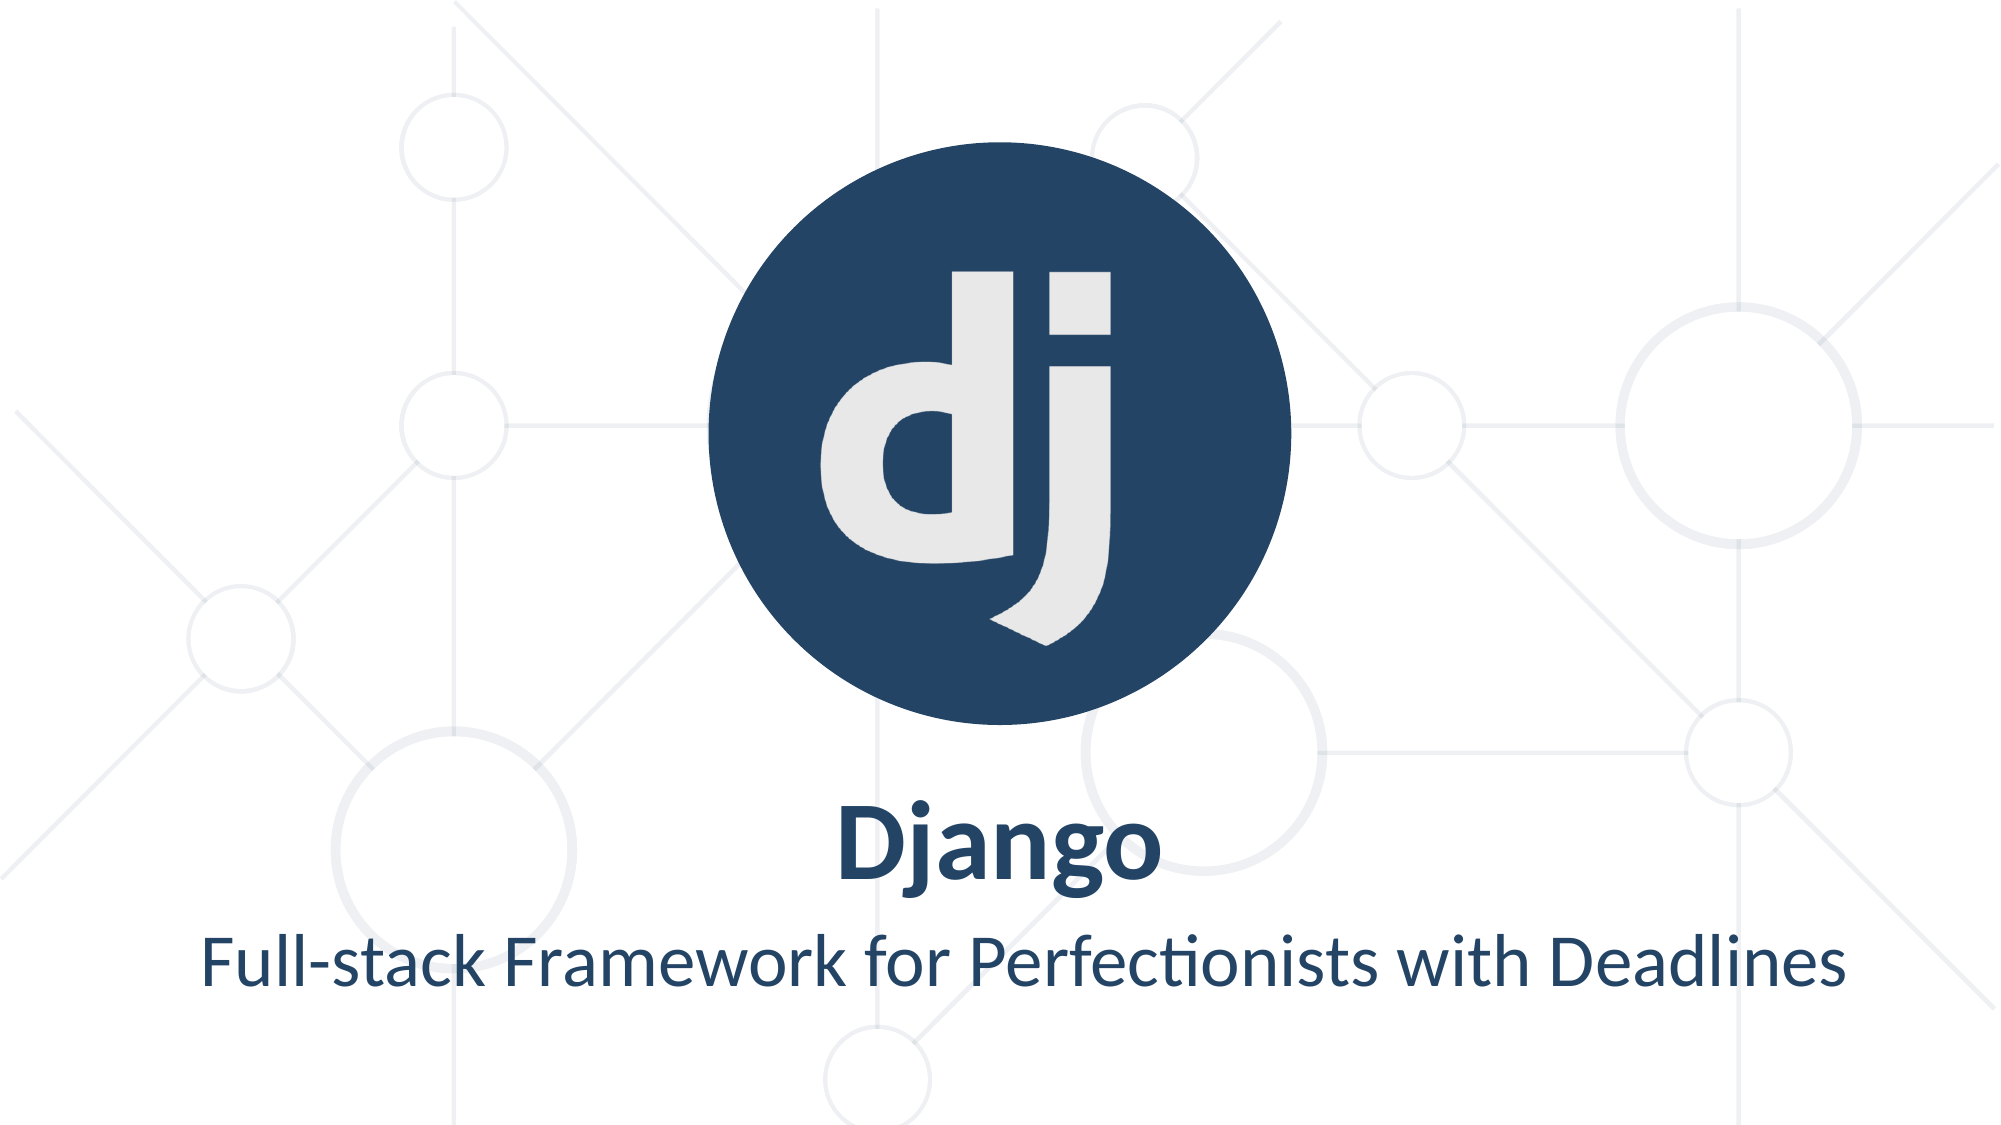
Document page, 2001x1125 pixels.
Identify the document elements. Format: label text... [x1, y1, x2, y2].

title Django [100, 771, 1900, 898]
text_box Full-stack Framework for Perfectionists with Deadlines [100, 893, 1899, 1020]
picture [777, 271, 1152, 646]
